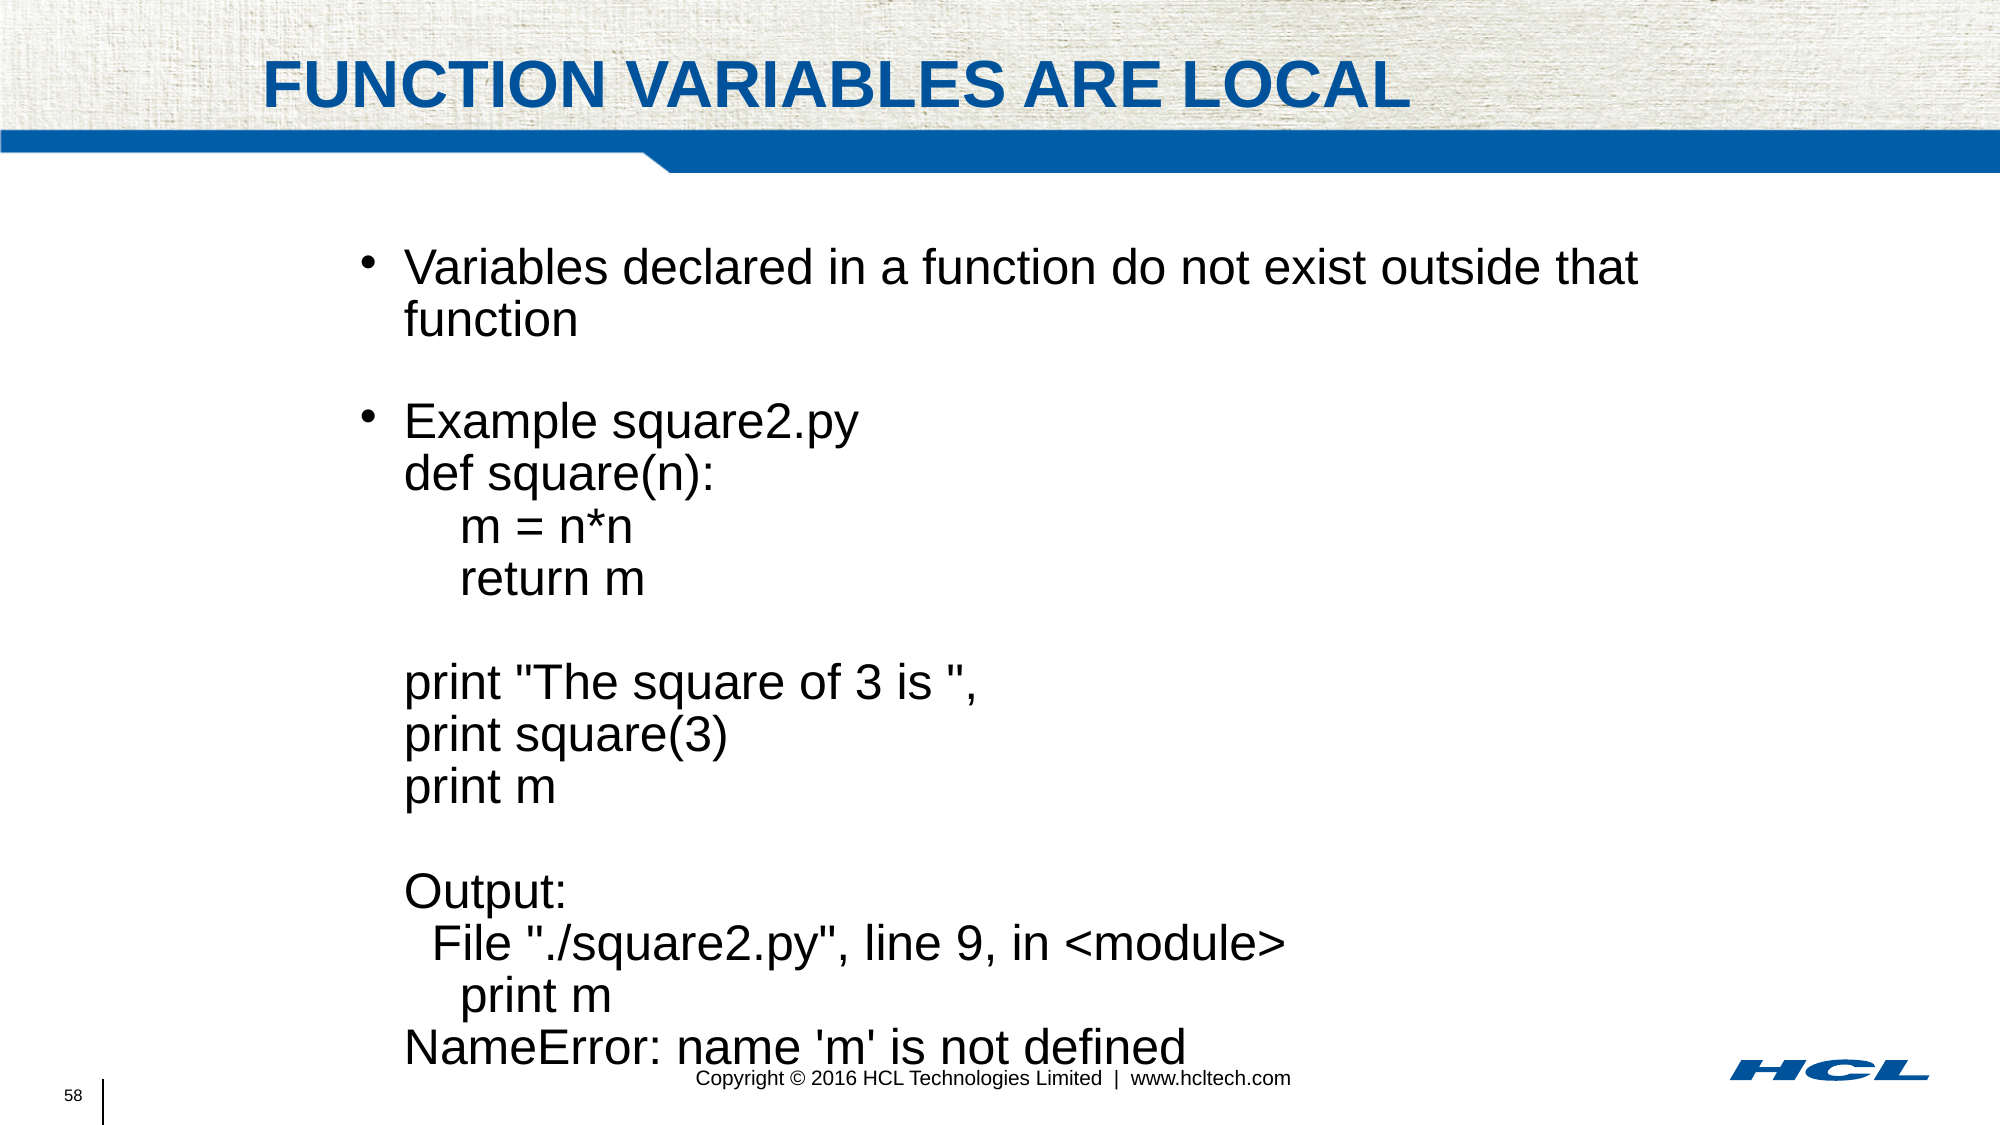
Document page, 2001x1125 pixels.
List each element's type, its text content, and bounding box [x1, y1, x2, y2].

list Variables declared in a function do not exist outside that function Example square2.py def square(n): m = n*n return m print "The square of 3 is ", print square(3) print m Output: File "./square2.py", line 9, in <module> print m NameError: name 'm' is not defined [329, 235, 1679, 1090]
picture [1605, 0, 2000, 173]
picture [0, 0, 255, 173]
title Function variables are local [255, 0, 1605, 175]
